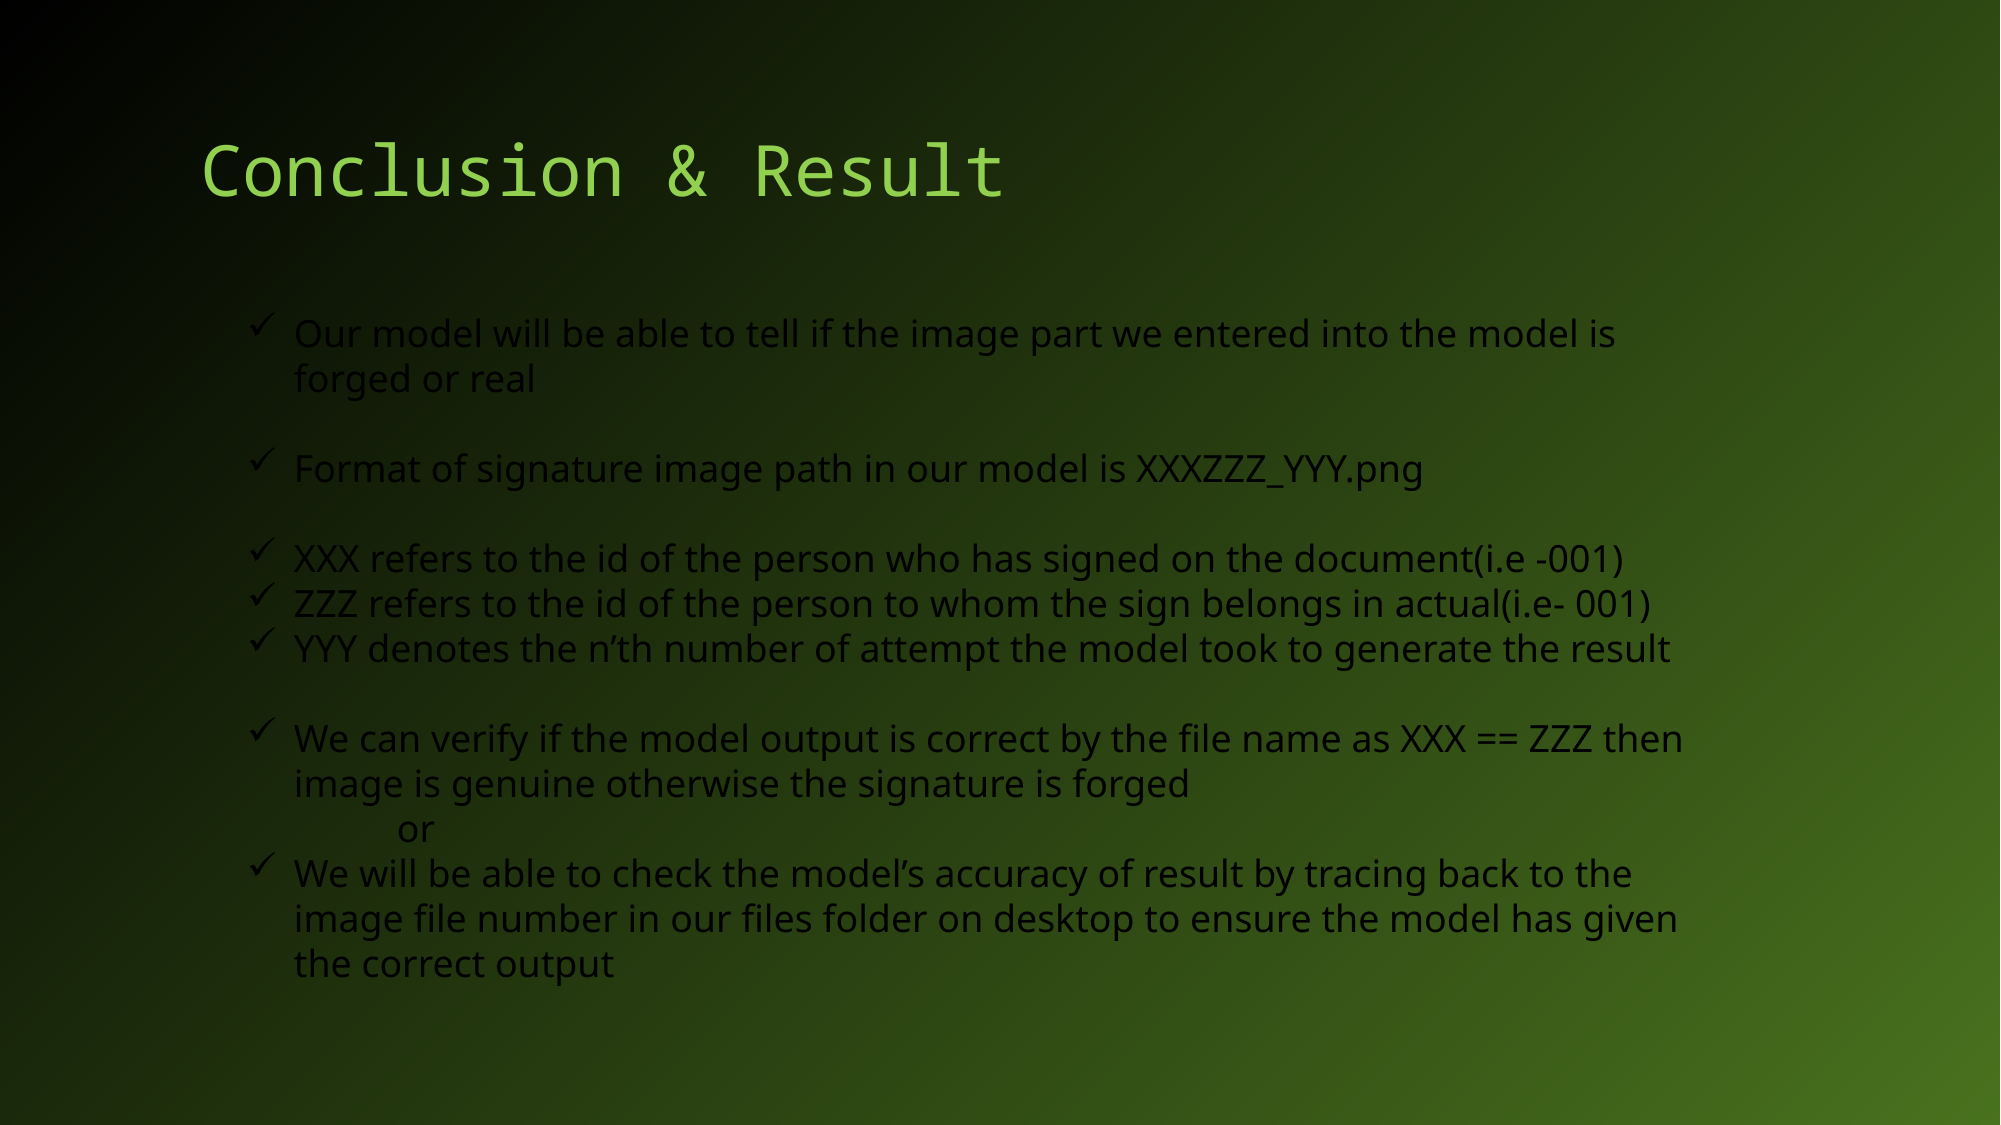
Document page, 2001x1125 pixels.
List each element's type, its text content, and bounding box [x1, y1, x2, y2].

title Conclusion & Result [184, 31, 1685, 220]
text_box Our model will be able to tell if the image part we entered into the model is forged or real Format of signature image path in our model is XXXZZZ_YYY.png XXX refers to the id of the person who has signed on the document(i.e -001) ZZZ refers to the id of the person to whom the sign belongs in actual(i.e- 001) YYY denotes the n’th number of attempt the model took to generate the result We can verify if the model output is correct by the file name as XXX == ZZZ then image is genuine otherwise the signature is forged or We will be able to check the model’s accuracy of result by tracing back to the image file number in our files folder on desktop to ensure the model has given the correct output [232, 302, 1750, 1083]
